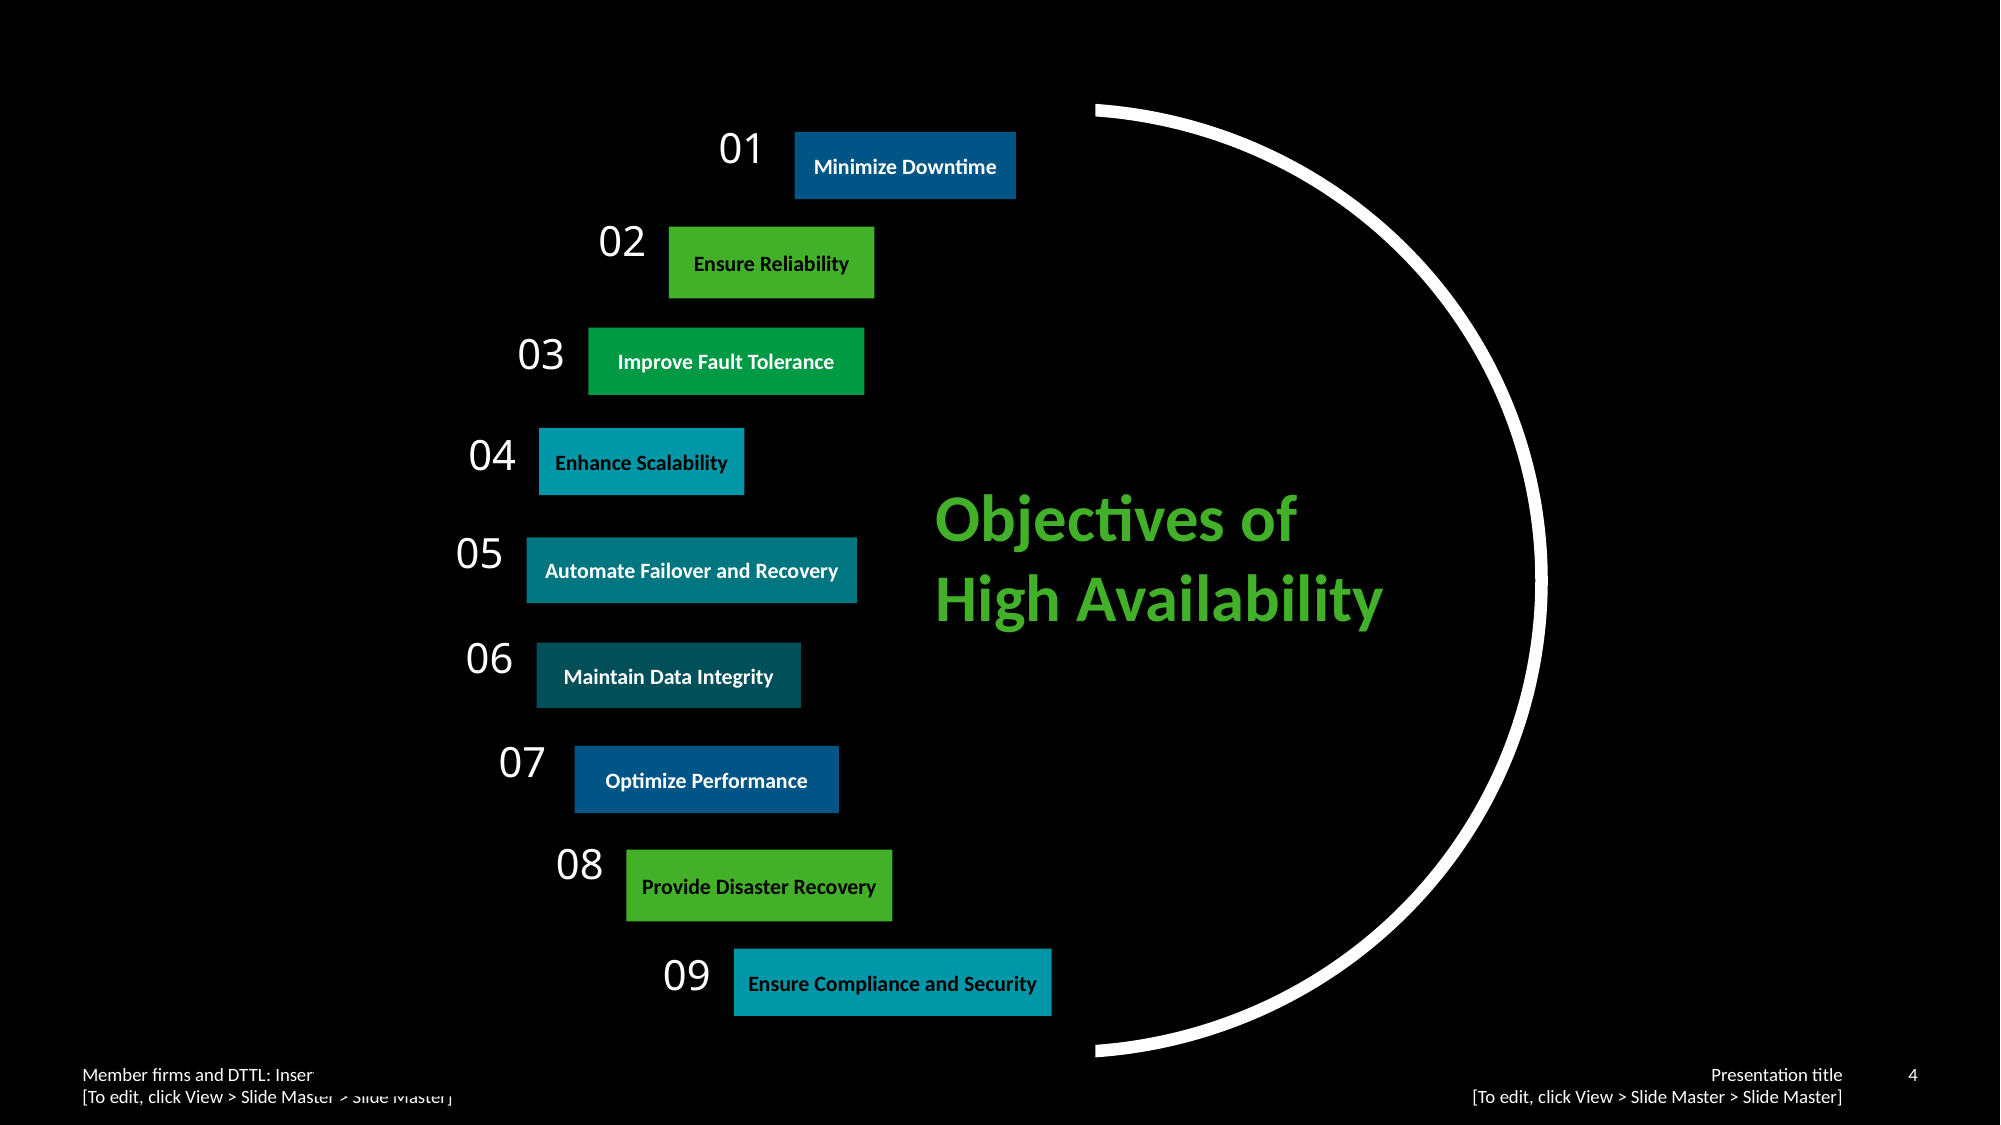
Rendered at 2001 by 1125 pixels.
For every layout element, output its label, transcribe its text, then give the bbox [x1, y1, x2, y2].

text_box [455, 526, 858, 604]
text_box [498, 735, 840, 814]
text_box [465, 631, 802, 709]
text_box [662, 948, 1052, 1017]
text_box [1096, 110, 1542, 1052]
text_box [718, 121, 1017, 200]
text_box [598, 214, 875, 299]
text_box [555, 837, 893, 922]
text_box [314, 68, 1096, 1097]
text_box Objectives of High Availability [920, 467, 1408, 679]
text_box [517, 327, 865, 396]
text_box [468, 427, 745, 496]
